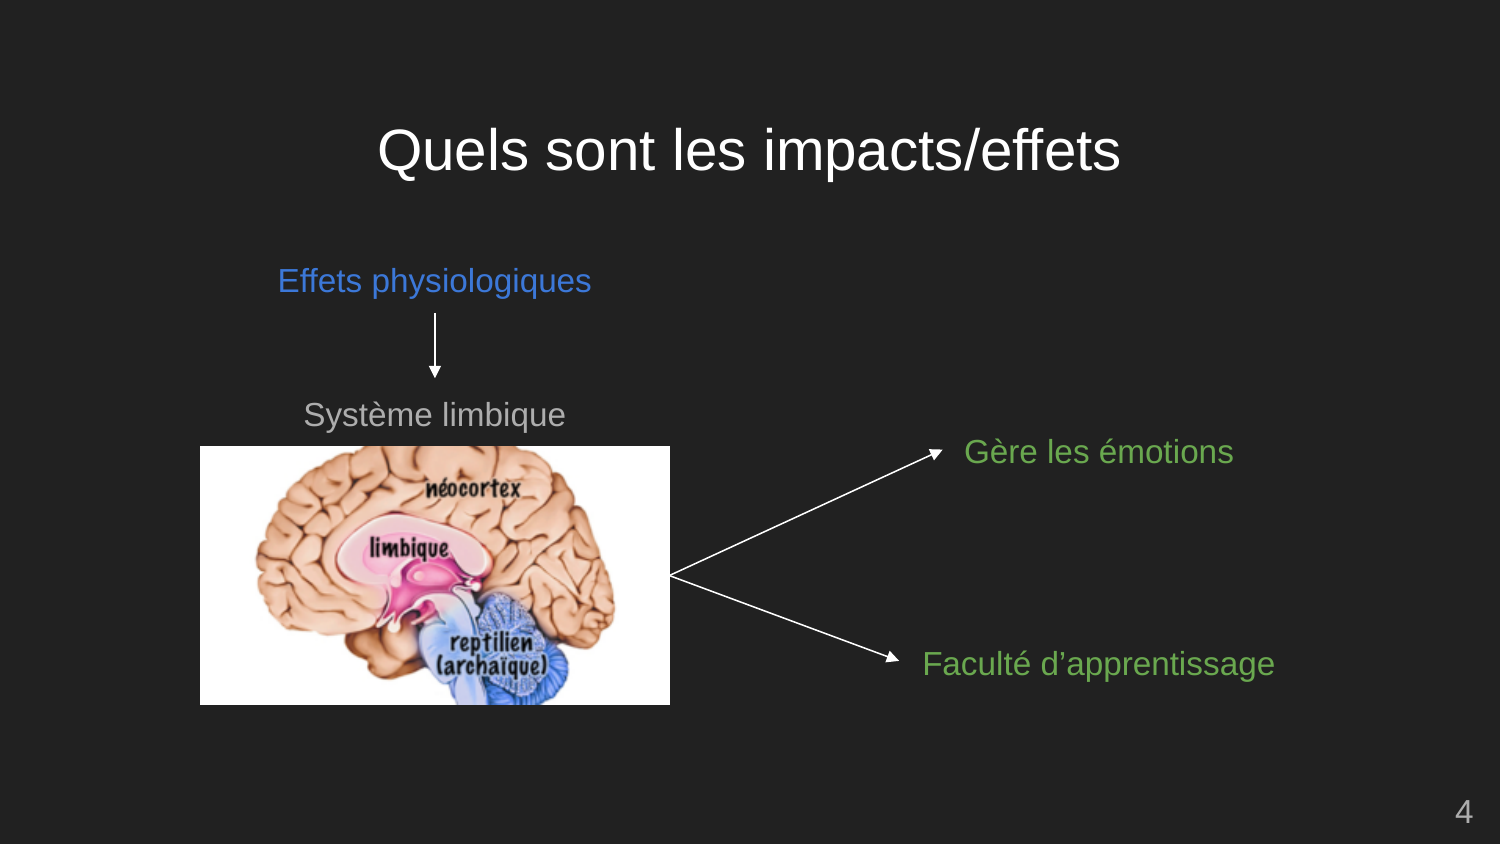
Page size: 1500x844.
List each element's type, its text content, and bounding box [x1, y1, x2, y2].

picture [200, 446, 670, 705]
title Quels sont les impacts/effets [51, 96, 1449, 198]
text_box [669, 449, 943, 576]
subtitle Effets physiologiques [214, 244, 656, 313]
subtitle Faculté d’apprentissage [899, 626, 1300, 696]
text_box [669, 575, 900, 662]
subtitle Système limbique [214, 378, 656, 445]
subtitle Gère les émotions [942, 415, 1256, 484]
subtitle 4 [1428, 775, 1500, 844]
